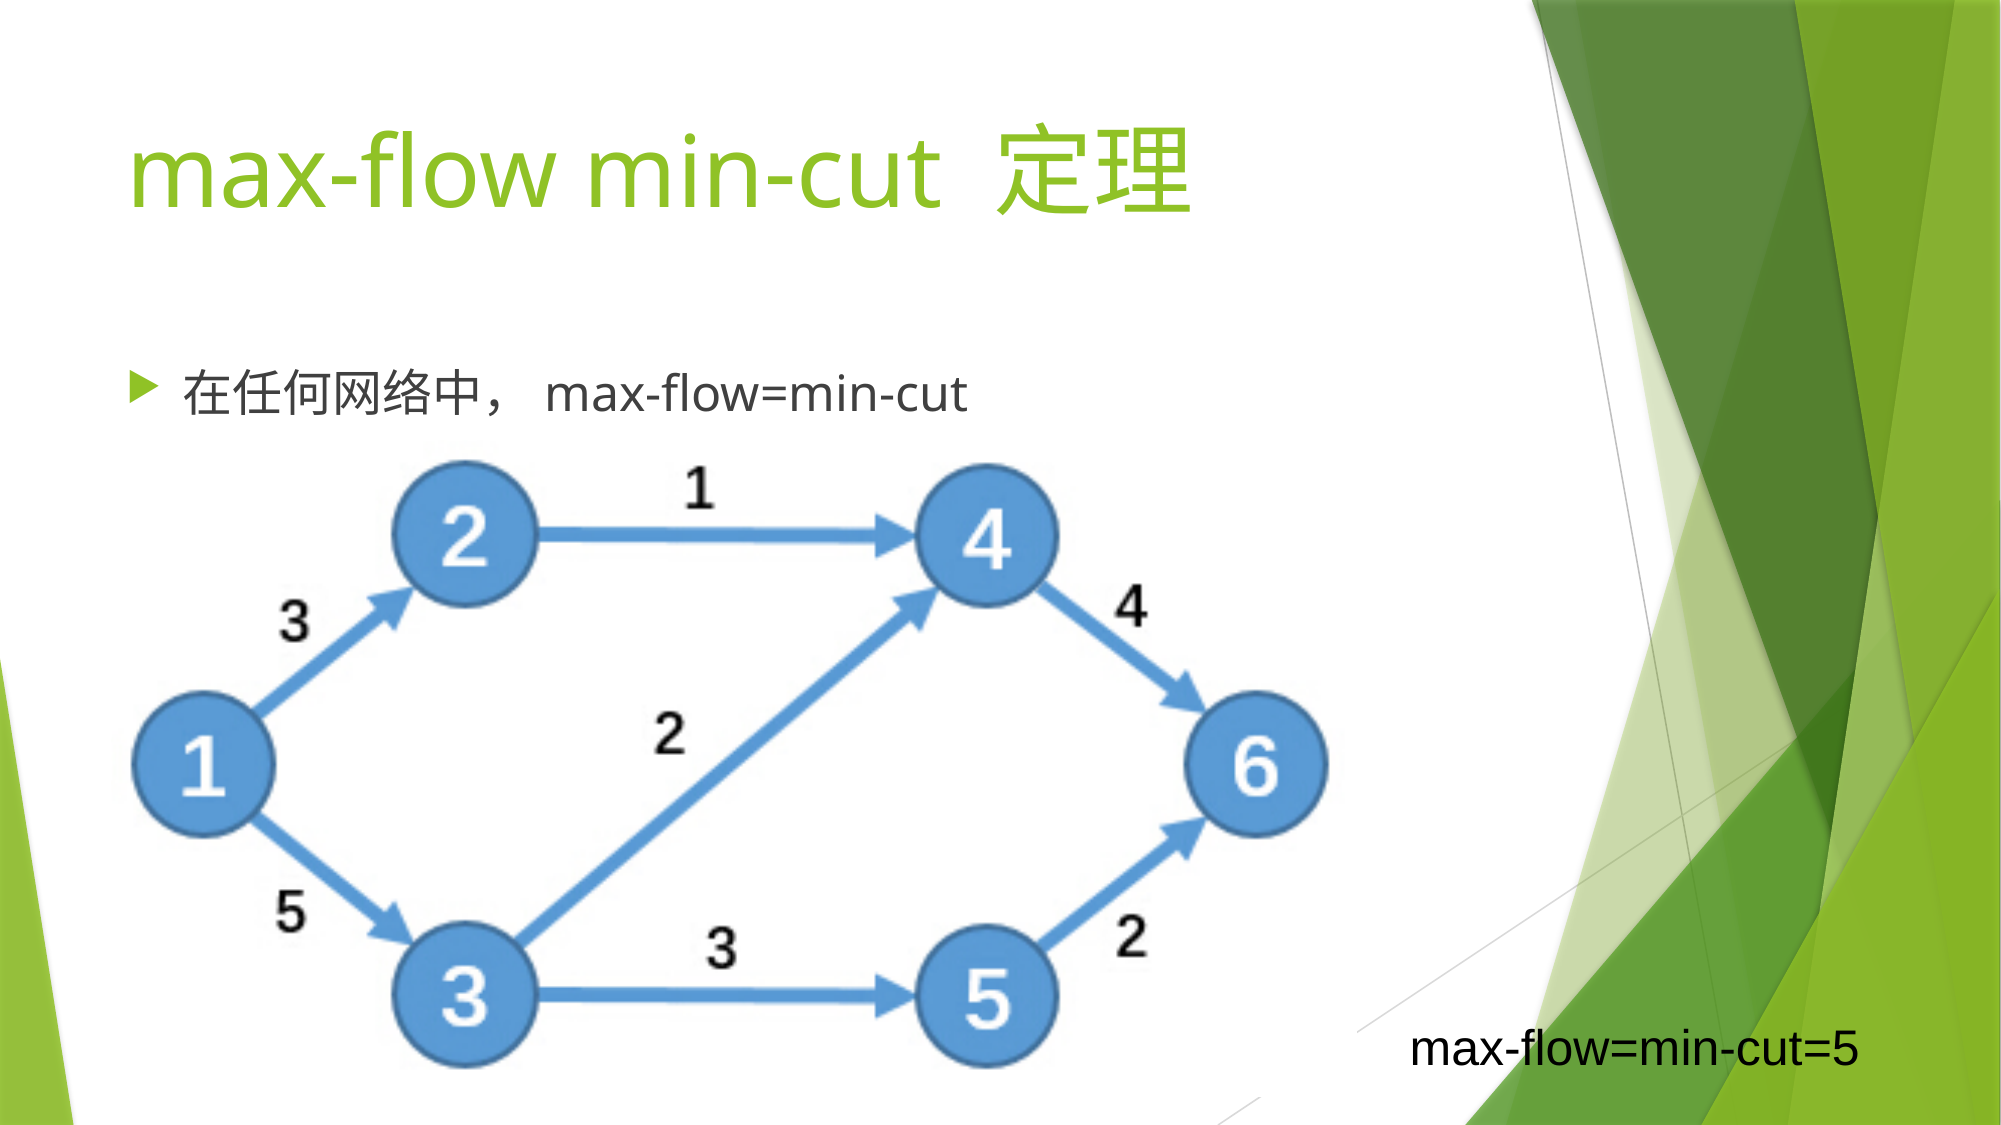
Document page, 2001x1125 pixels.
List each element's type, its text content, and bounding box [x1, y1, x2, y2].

text_box max-flow=min-cut=5 [1394, 1008, 1986, 1083]
title max-flow min-cut 定理 [111, 99, 1522, 317]
picture [110, 440, 1358, 1098]
list 在任何网络中，max-flow=min-cut [111, 354, 1522, 992]
